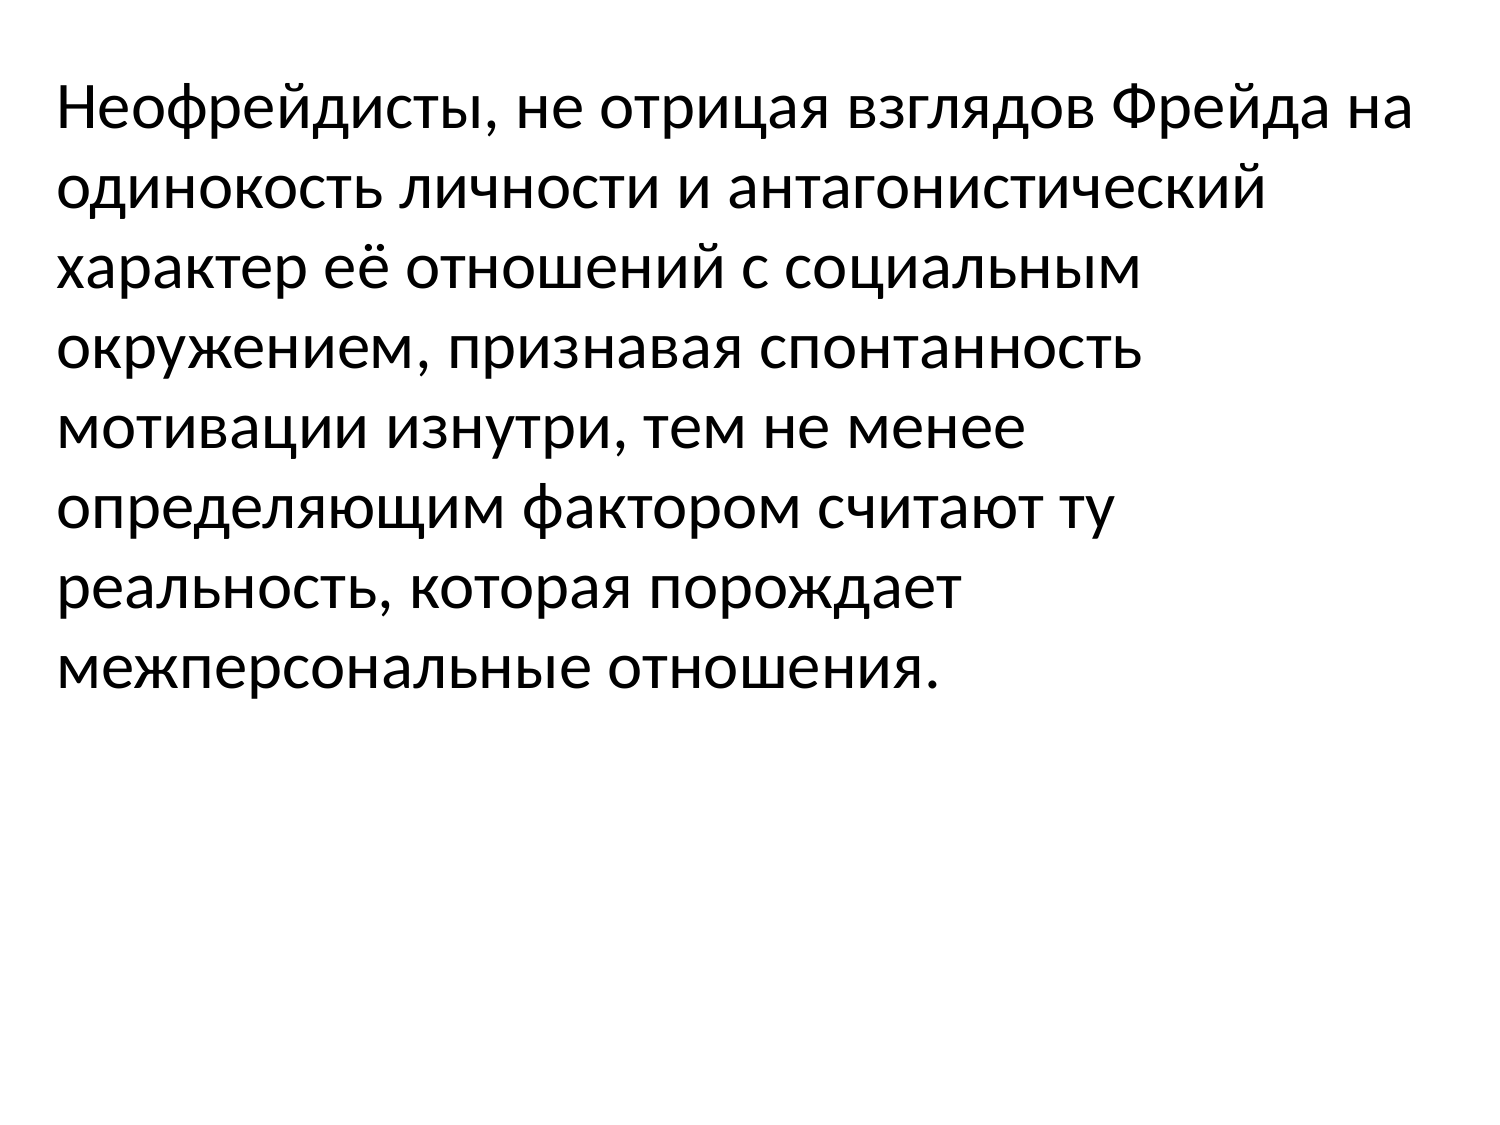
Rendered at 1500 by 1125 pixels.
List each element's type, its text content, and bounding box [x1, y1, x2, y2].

list Неофрейдисты, не отрицая взглядов Фрейда на одинокость личности и антагонистический характер её отношений с социальным окружением, признавая спонтанность мотивации изнутри, тем не менее определяющим фактором считают ту реальность, которая порождает межперсональные отношения. [41, 54, 1459, 1083]
